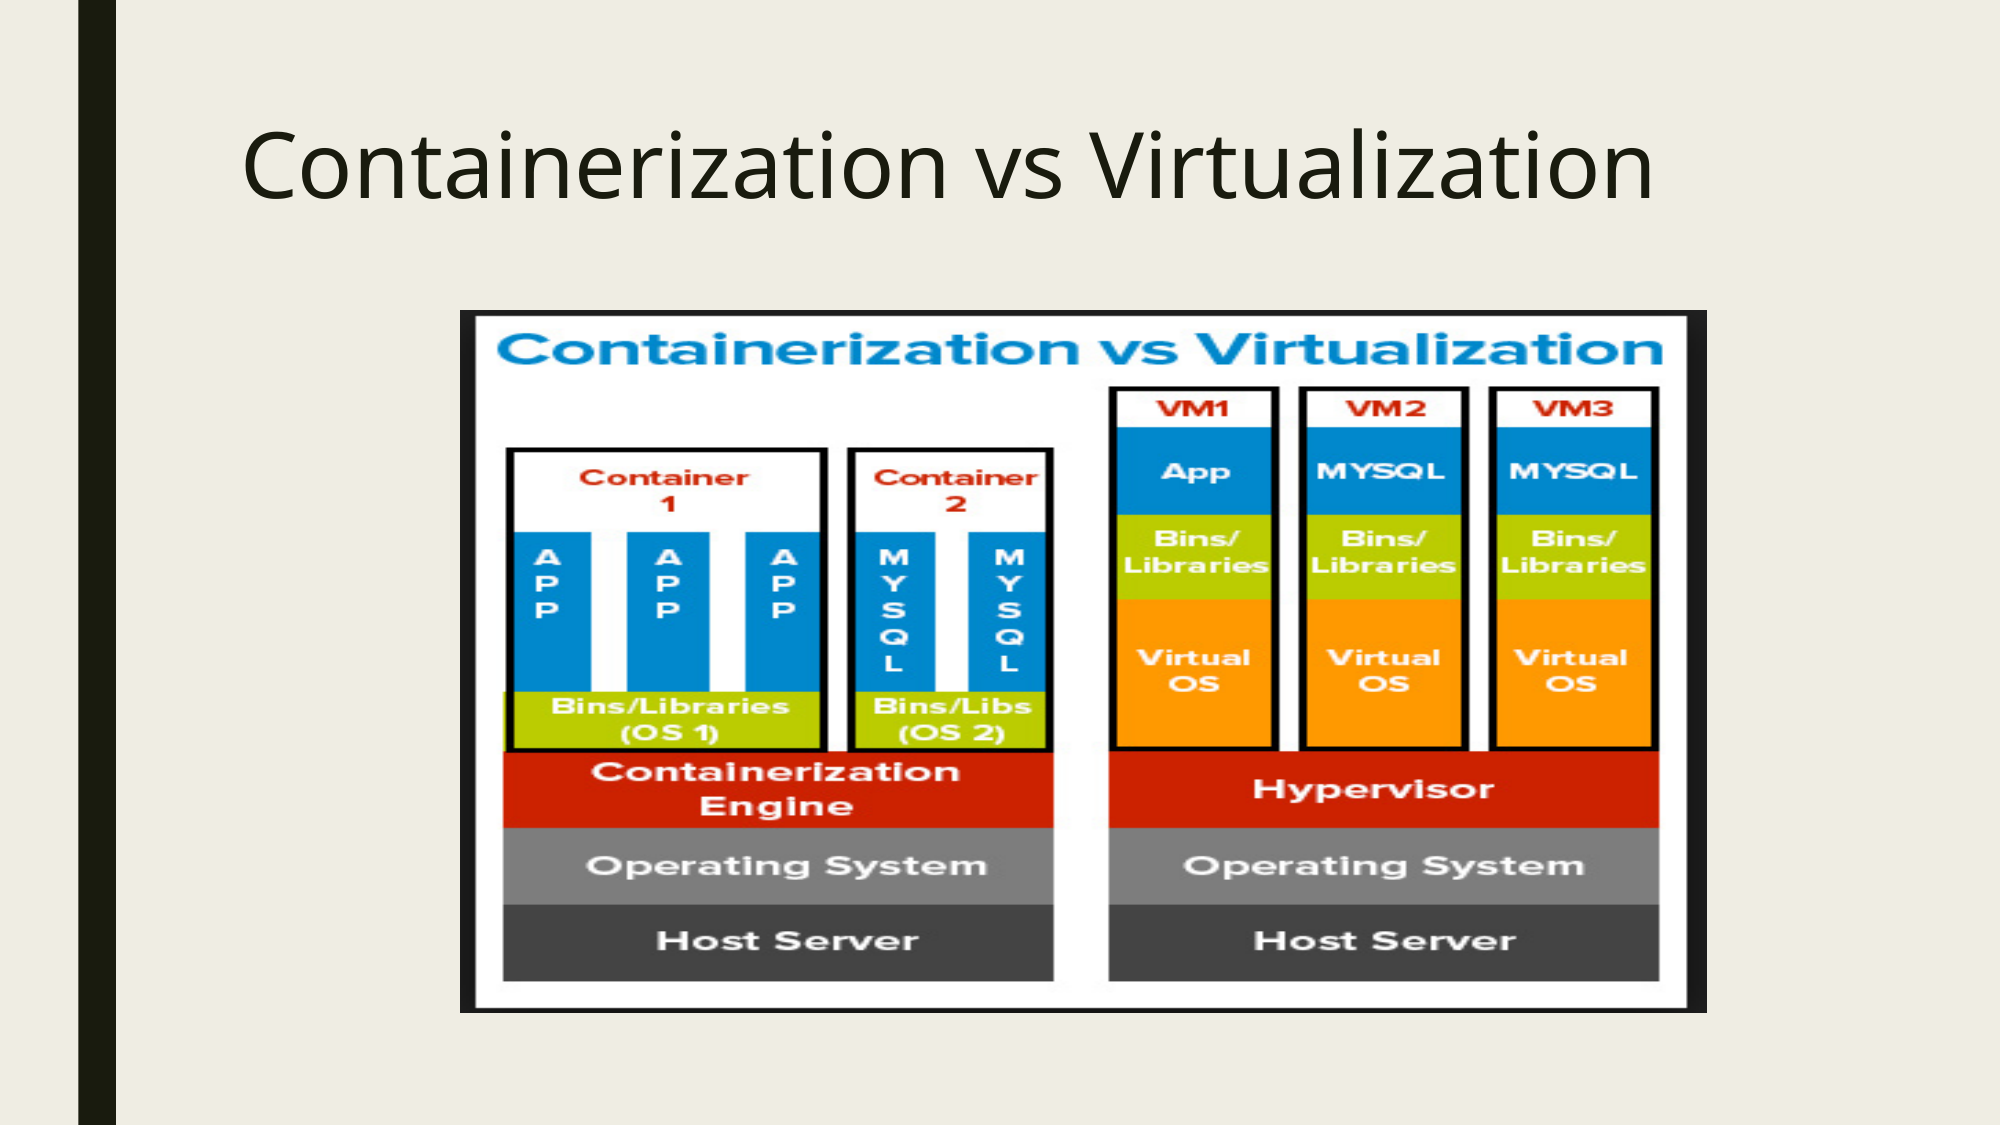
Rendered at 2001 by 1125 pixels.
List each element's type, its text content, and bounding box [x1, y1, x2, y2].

picture [460, 310, 1707, 1013]
title Containerization vs Virtualization [225, 112, 1800, 357]
